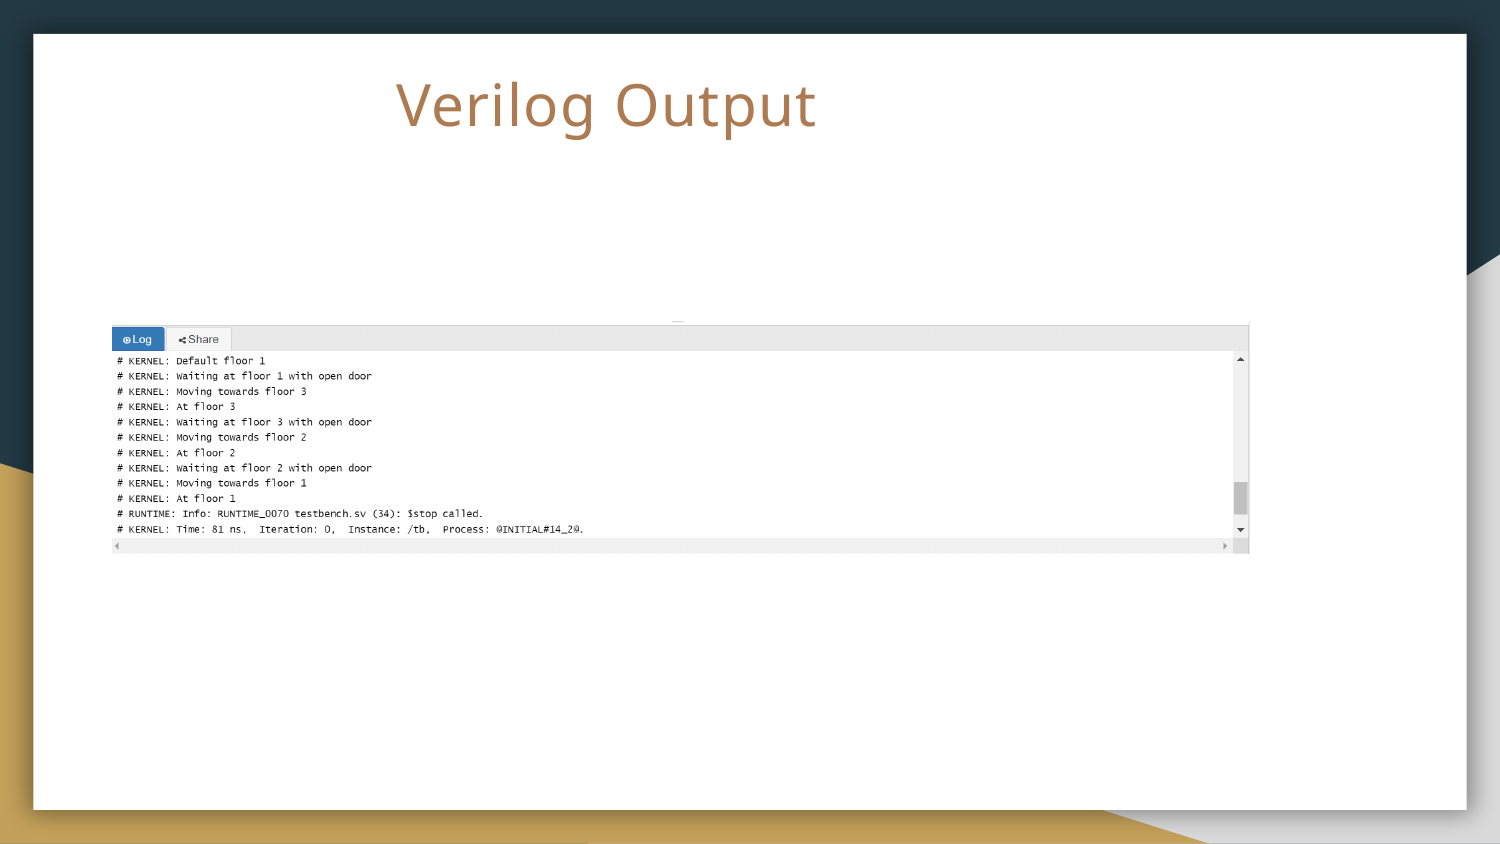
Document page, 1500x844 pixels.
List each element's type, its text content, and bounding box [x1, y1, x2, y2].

picture [0, 0, 1500, 844]
title Verilog Output [394, 66, 1125, 210]
